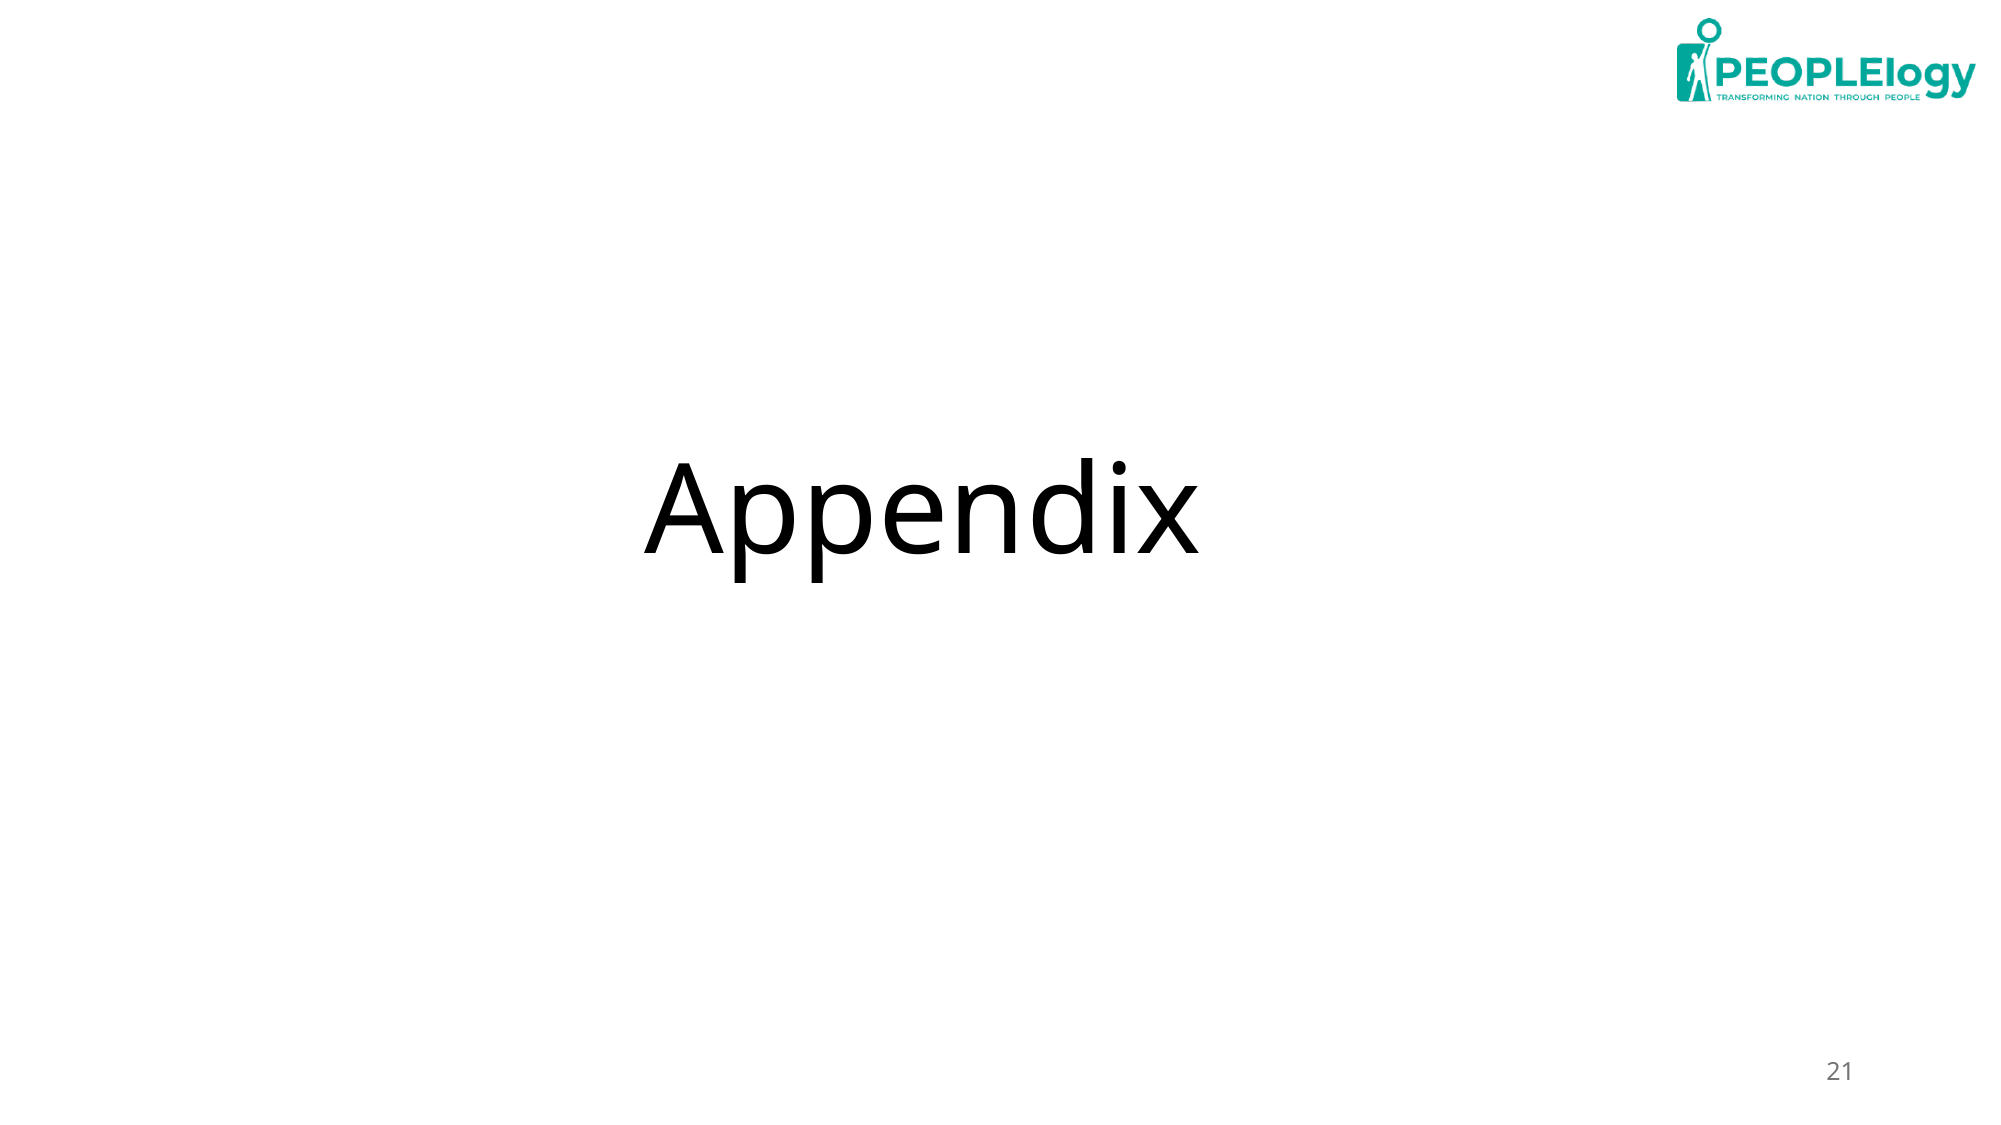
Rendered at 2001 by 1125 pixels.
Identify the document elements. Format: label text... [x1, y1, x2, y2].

picture [1676, 18, 1976, 102]
text_box Appendix [637, 420, 1210, 586]
slide_number 21 [1817, 1050, 1863, 1096]
